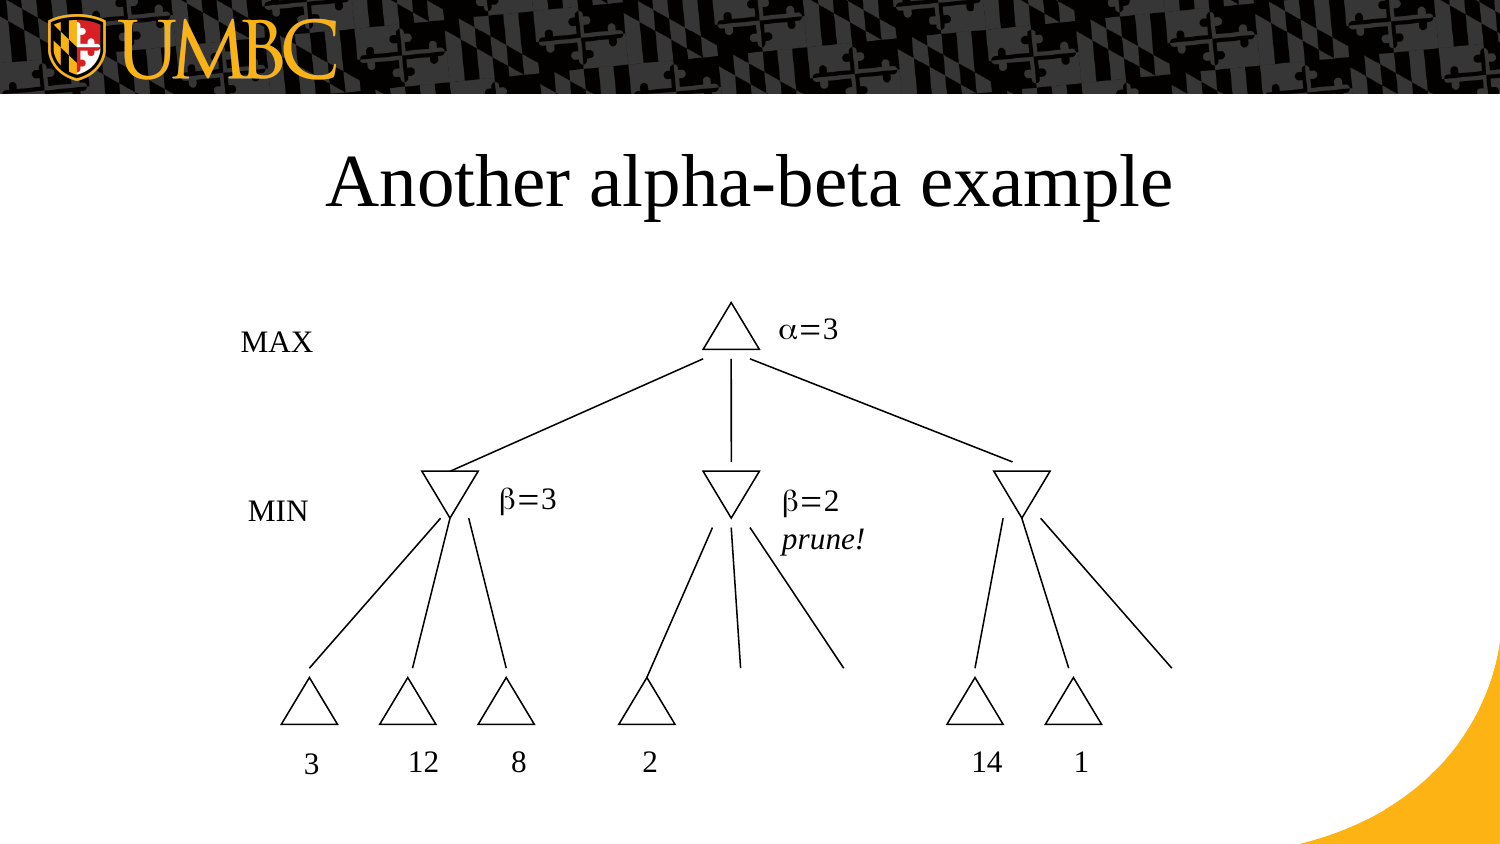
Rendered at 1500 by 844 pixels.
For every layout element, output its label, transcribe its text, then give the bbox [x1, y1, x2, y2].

text_box [478, 677, 535, 725]
text_box MAX [225, 313, 329, 366]
text_box 8 [496, 733, 542, 786]
text_box [379, 677, 436, 725]
text_box a=3 [763, 300, 854, 353]
text_box [421, 471, 479, 519]
text_box 3 [288, 735, 335, 788]
picture [0, 0, 1500, 94]
text_box 1 [1058, 733, 1105, 786]
text_box [946, 677, 1004, 725]
text_box [703, 302, 760, 350]
text_box 14 [956, 733, 1018, 786]
text_box [993, 471, 1051, 518]
text_box [281, 677, 338, 725]
picture [1299, 639, 1500, 844]
text_box 2 [627, 733, 674, 786]
text_box b=2 prune! [767, 473, 881, 563]
title Another alpha-beta example [271, 105, 1229, 247]
text_box [703, 471, 760, 519]
text_box [1045, 677, 1102, 725]
text_box b=3 [484, 471, 572, 524]
text_box 12 [393, 733, 455, 786]
text_box MIN [233, 482, 324, 535]
text_box [618, 678, 676, 725]
